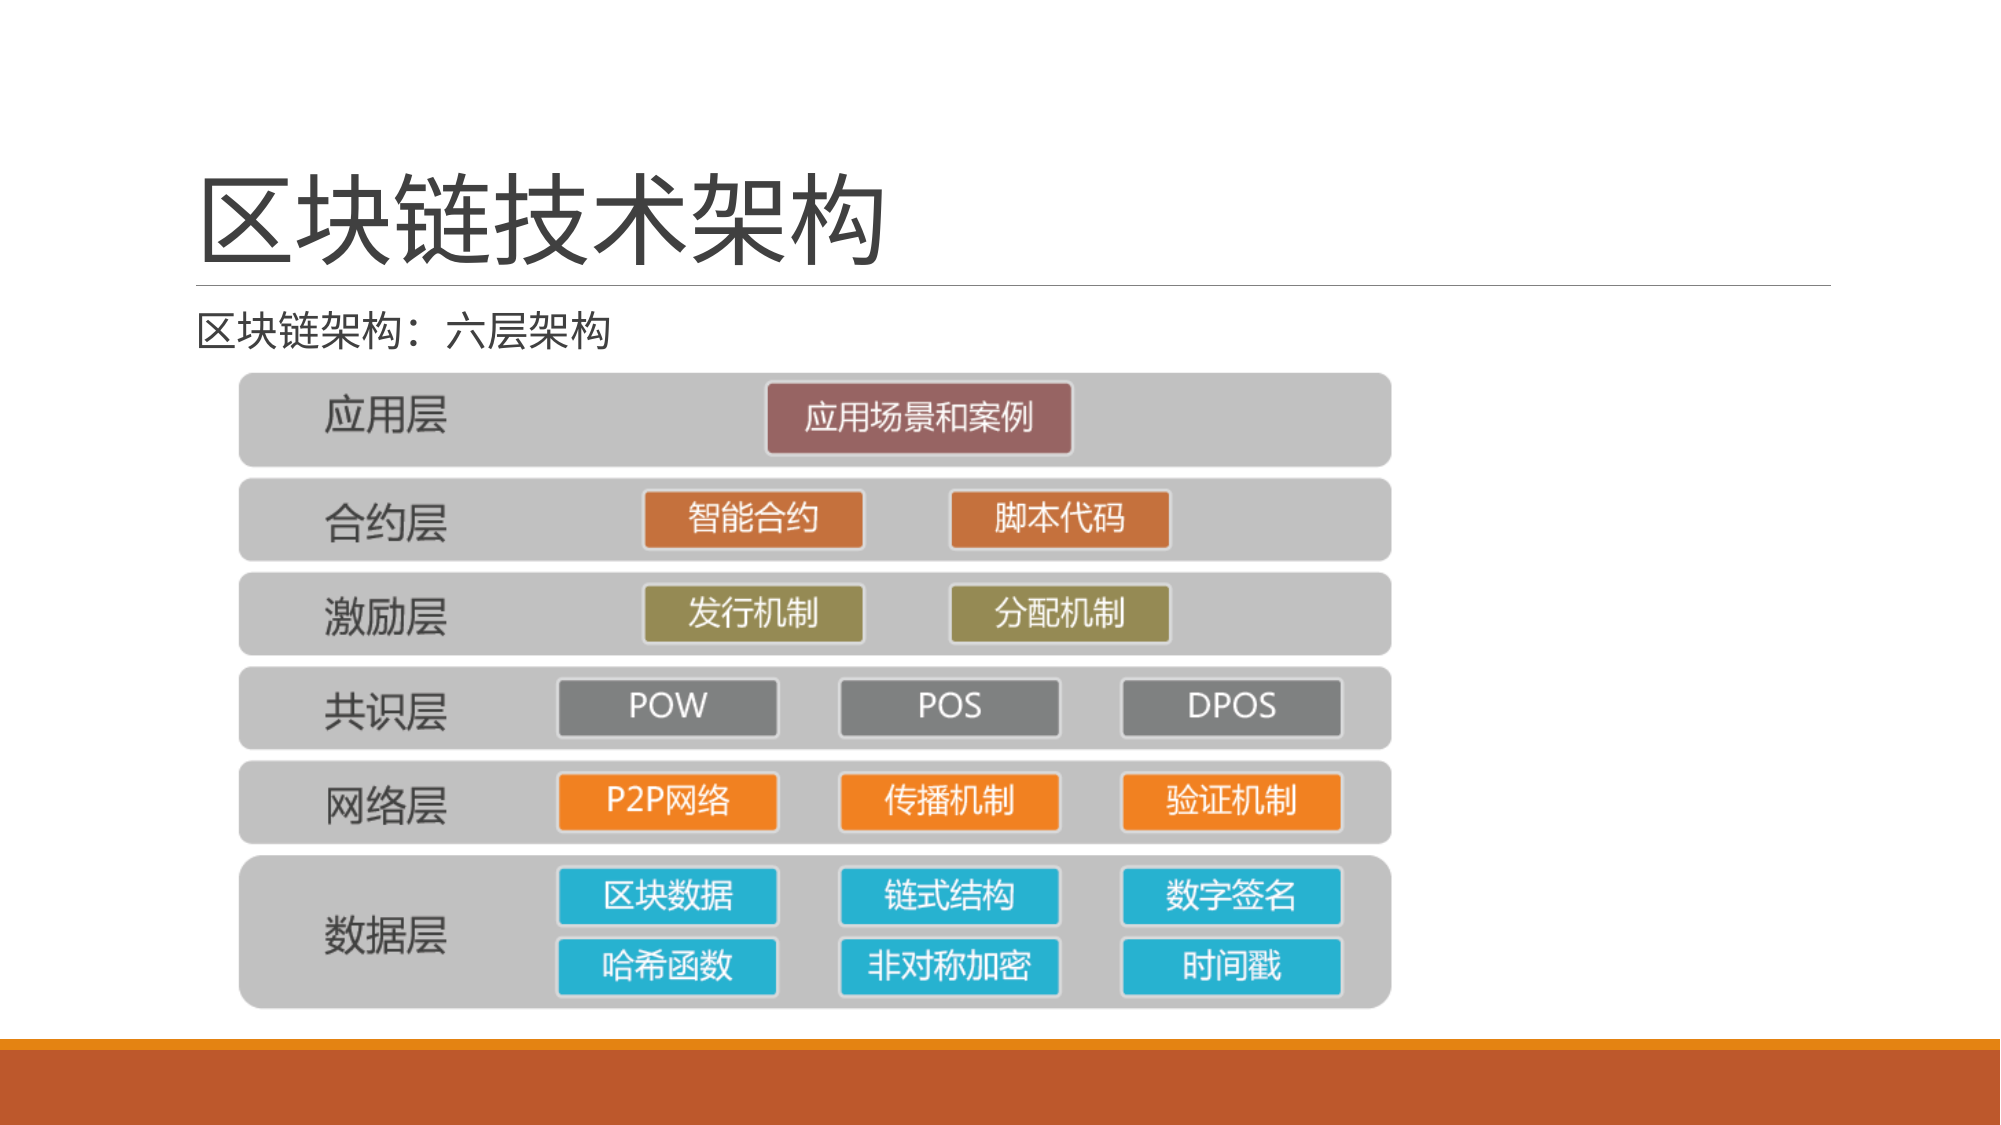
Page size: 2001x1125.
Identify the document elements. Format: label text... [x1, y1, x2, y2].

title 区块链技术架构 [180, 47, 1830, 285]
list 区块链架构：六层架构 [180, 302, 1830, 963]
picture [213, 350, 1414, 1017]
